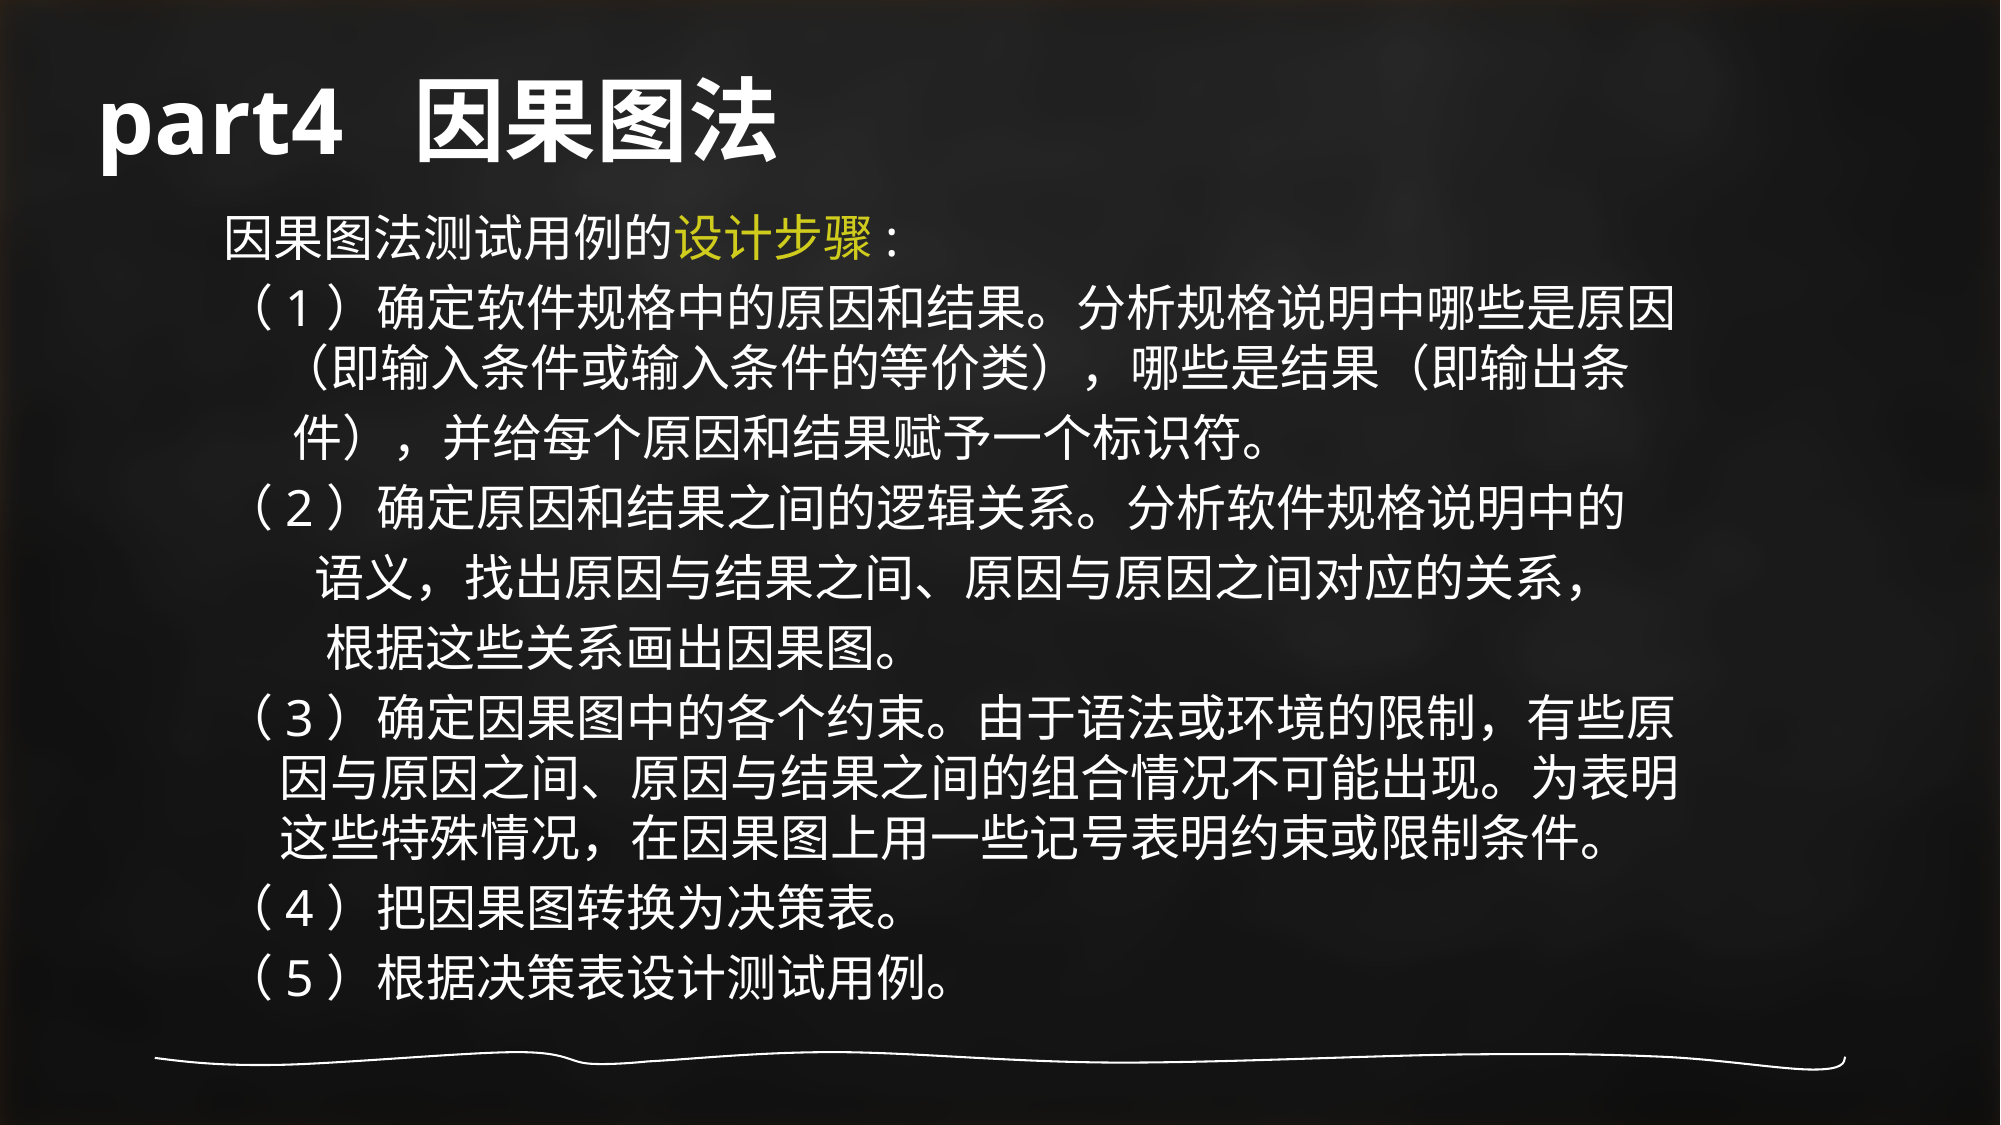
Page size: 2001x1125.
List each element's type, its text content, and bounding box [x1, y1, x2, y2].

title part4 因果图法 [81, 50, 1375, 200]
text_box 因果图法测试用例的设计步骤: （1）确定软件规格中的原因和结果。分析规格说明中哪些是原因（即输入条件或输入条件的等价类），哪些是结果（即输出条 件），并给每个原因和结果赋予一个标识符。 （2）确定原因和结果之间的逻辑关系。分析软件规格说明中的 语义，找出原因与结果之间、原因与原因之间对应的关系， 根据这些关系画出因果图。 （3）确定因果图中的各个约束。由于语法或环境的限制，有些原因与原因之间、原因与结果之间的组合情况不可能出现。为表明这些特殊情况，在因果图上用一些记号表明约束或限制条件。 （4）把因果图转换为决策表。 （5）根据决策表设计测试用例。 [209, 199, 1708, 1014]
picture [0, 0, 2000, 1125]
text_box [154, 1051, 1847, 1071]
